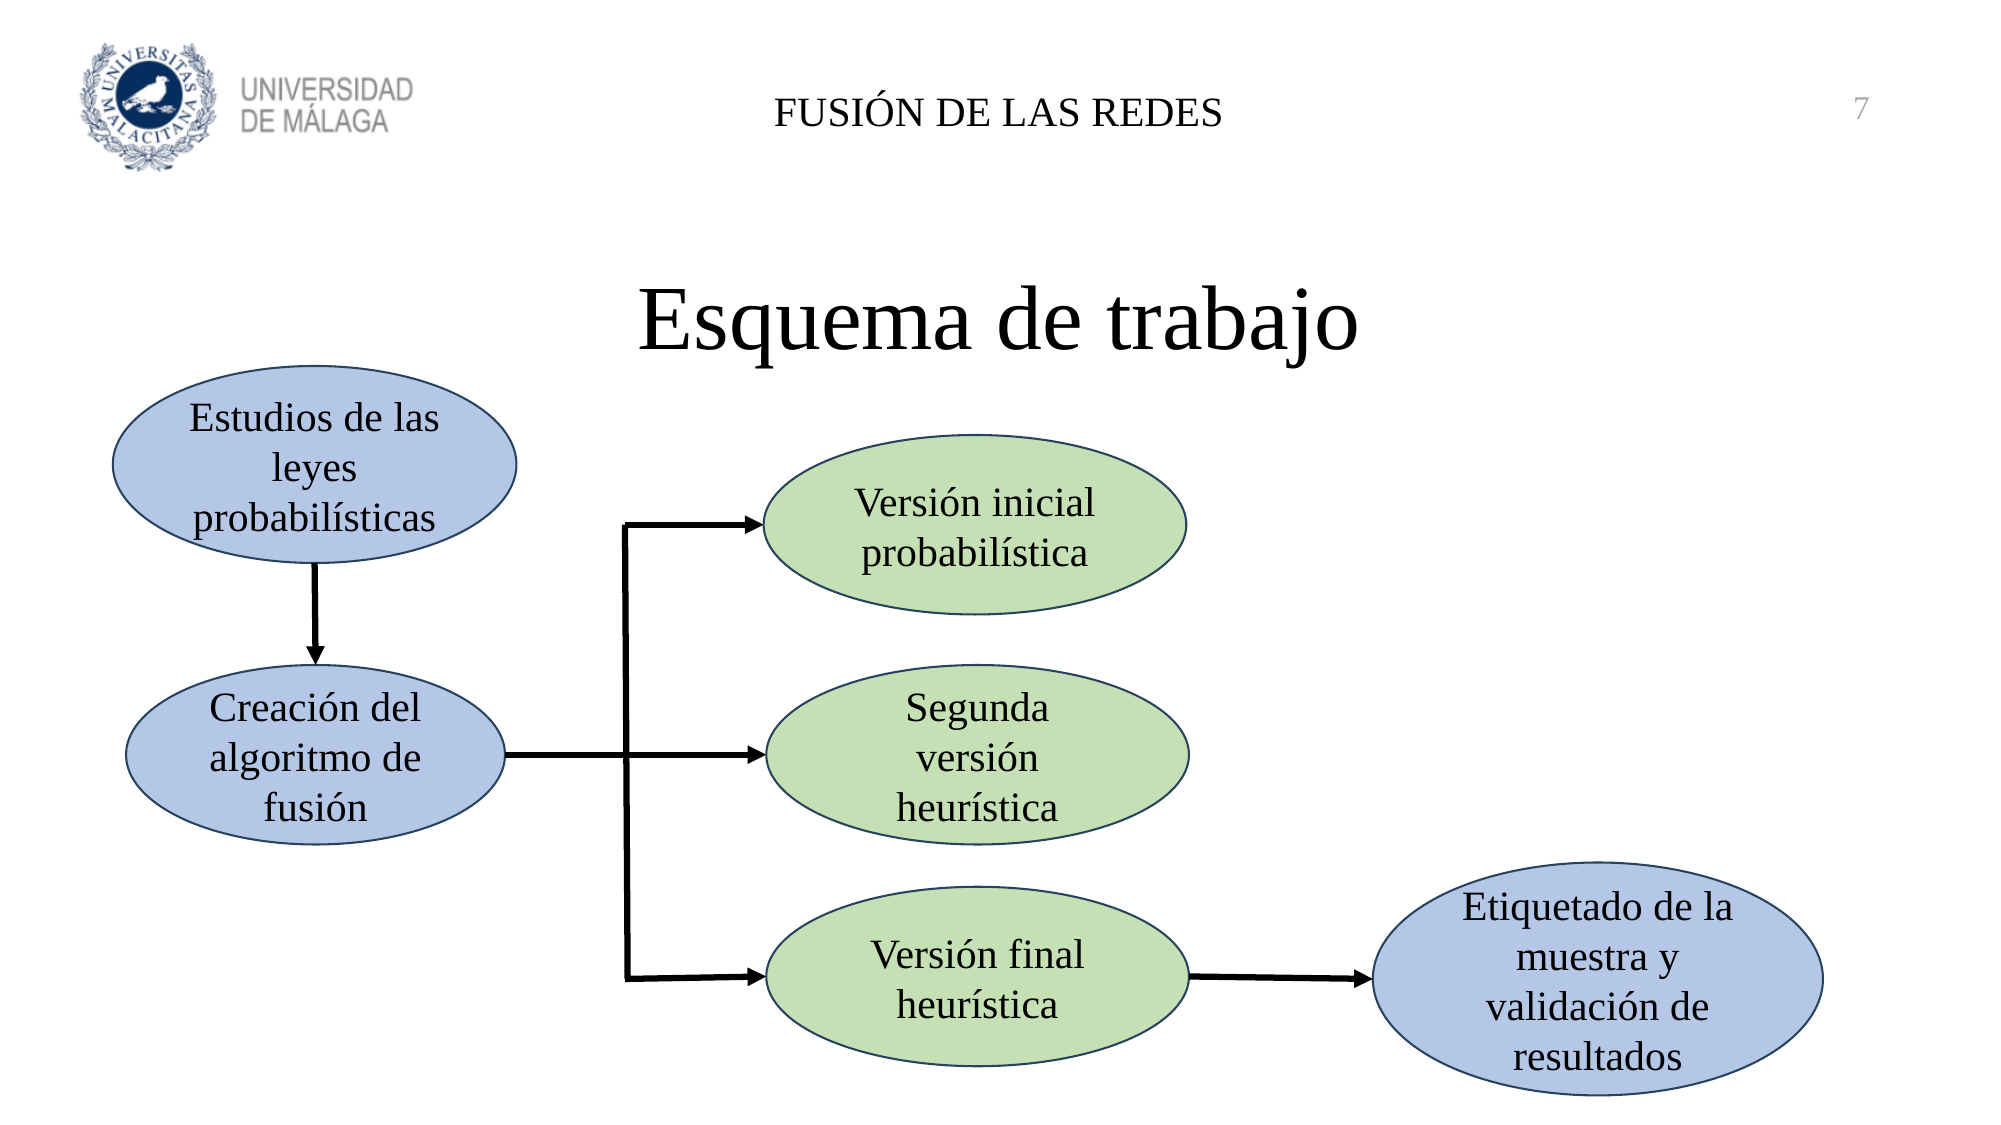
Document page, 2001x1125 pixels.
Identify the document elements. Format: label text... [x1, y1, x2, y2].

text_box Versión final heurística [765, 885, 1190, 1068]
text_box Estudios de las leyes probabilísticas [111, 364, 518, 564]
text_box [624, 755, 628, 976]
text_box Segunda versión heurística [765, 663, 1190, 846]
text_box 7 [1808, 54, 1915, 164]
picture [69, 33, 427, 178]
text_box Creación del algoritmo de fusión [124, 663, 506, 846]
text_box Versión inicial probabilística [762, 433, 1188, 616]
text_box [624, 525, 628, 754]
text_box FUSIÓN DE LAS REDES [749, 58, 1249, 167]
text_box Etiquetado de la muestra y validación de resultados [1371, 861, 1825, 1097]
text_box Esquema de trabajo [137, 229, 1863, 410]
